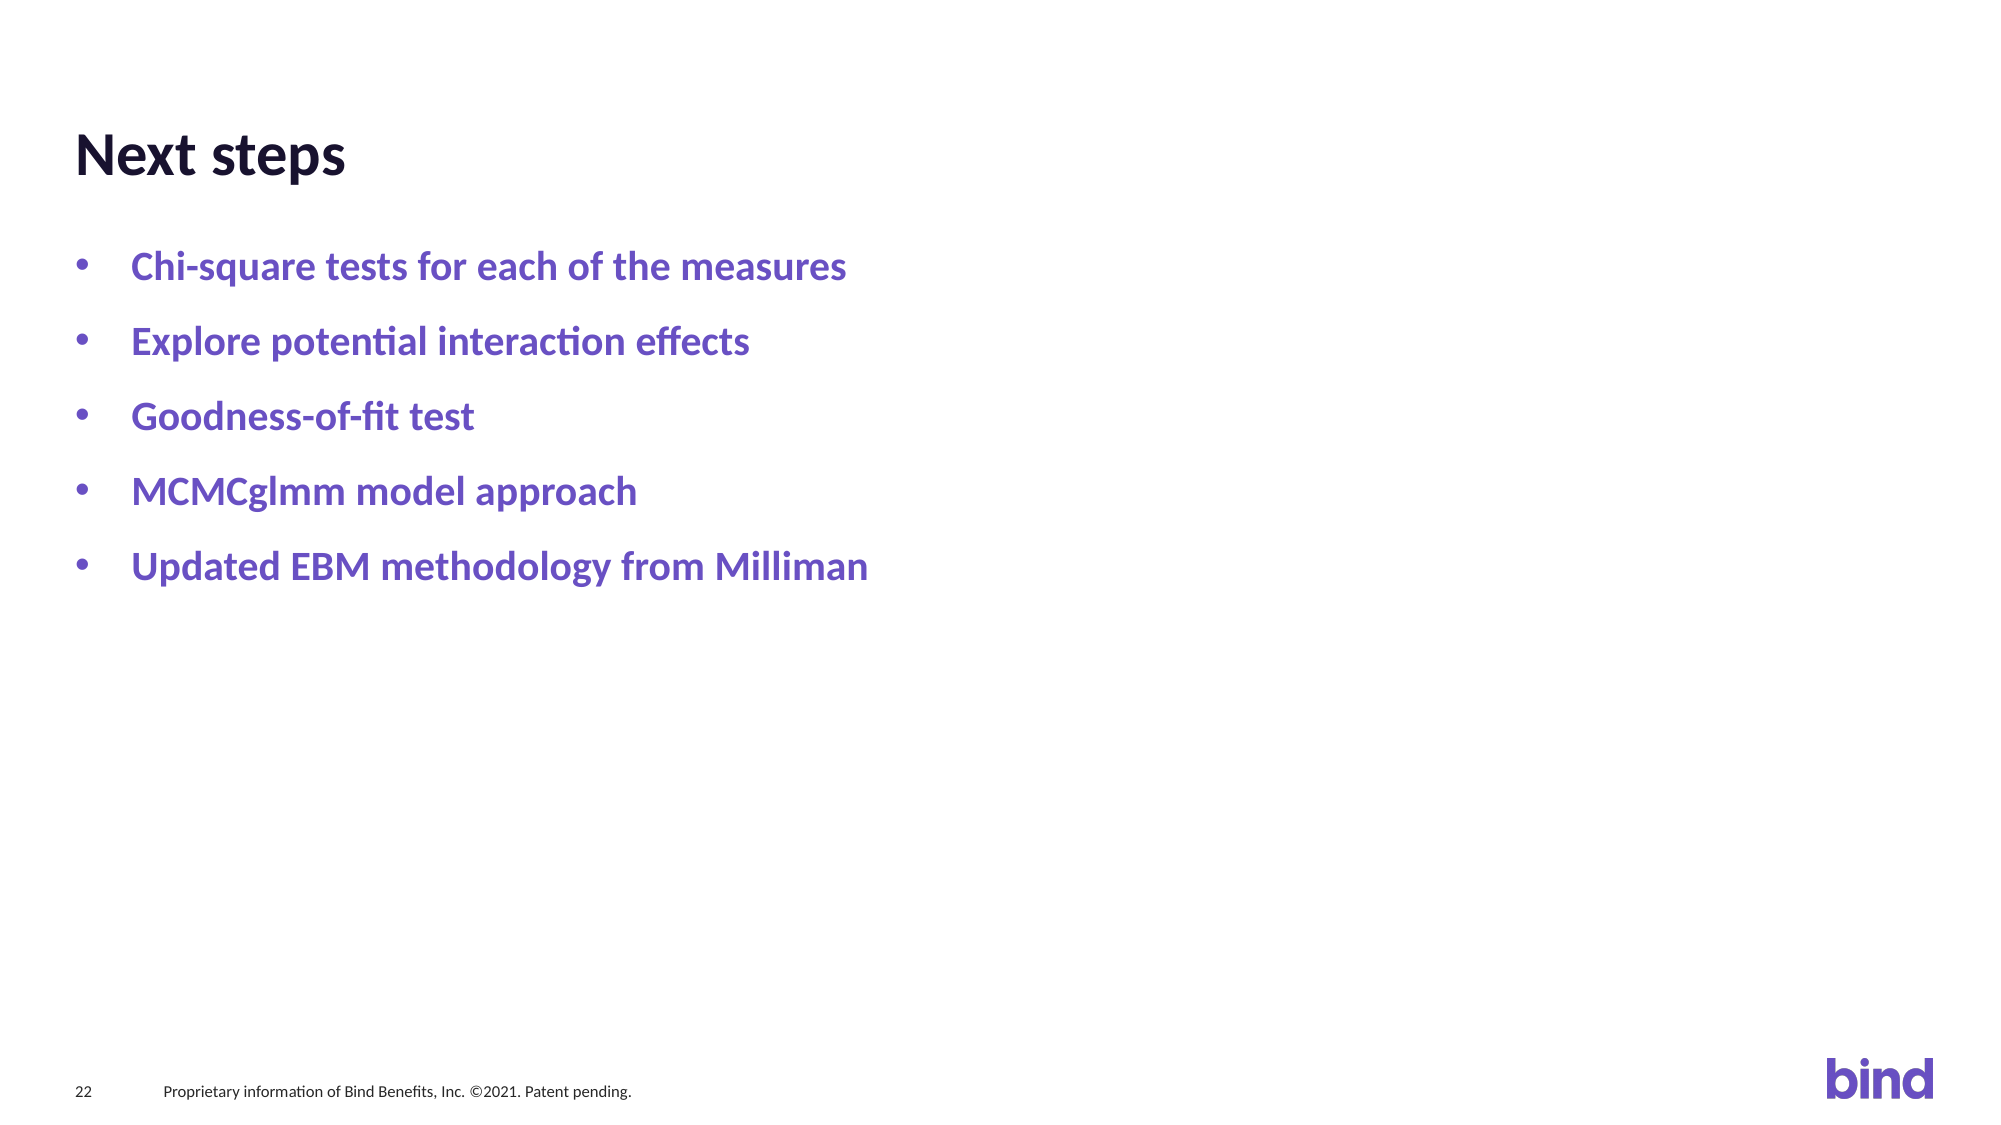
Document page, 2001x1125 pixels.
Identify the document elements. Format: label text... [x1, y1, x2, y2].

slide_number 22 [60, 1069, 135, 1113]
title Next steps [60, 27, 1935, 196]
footer Proprietary information of Bind Benefits, Inc. ©2021. Patent pending. [148, 1068, 824, 1114]
list Chi-square tests for each of the measures Explore potential interaction effects Goodness-of-fit test MCMCglmm model approach Updated EBM methodology from Milliman [60, 231, 1935, 1023]
picture [1827, 1058, 1933, 1099]
